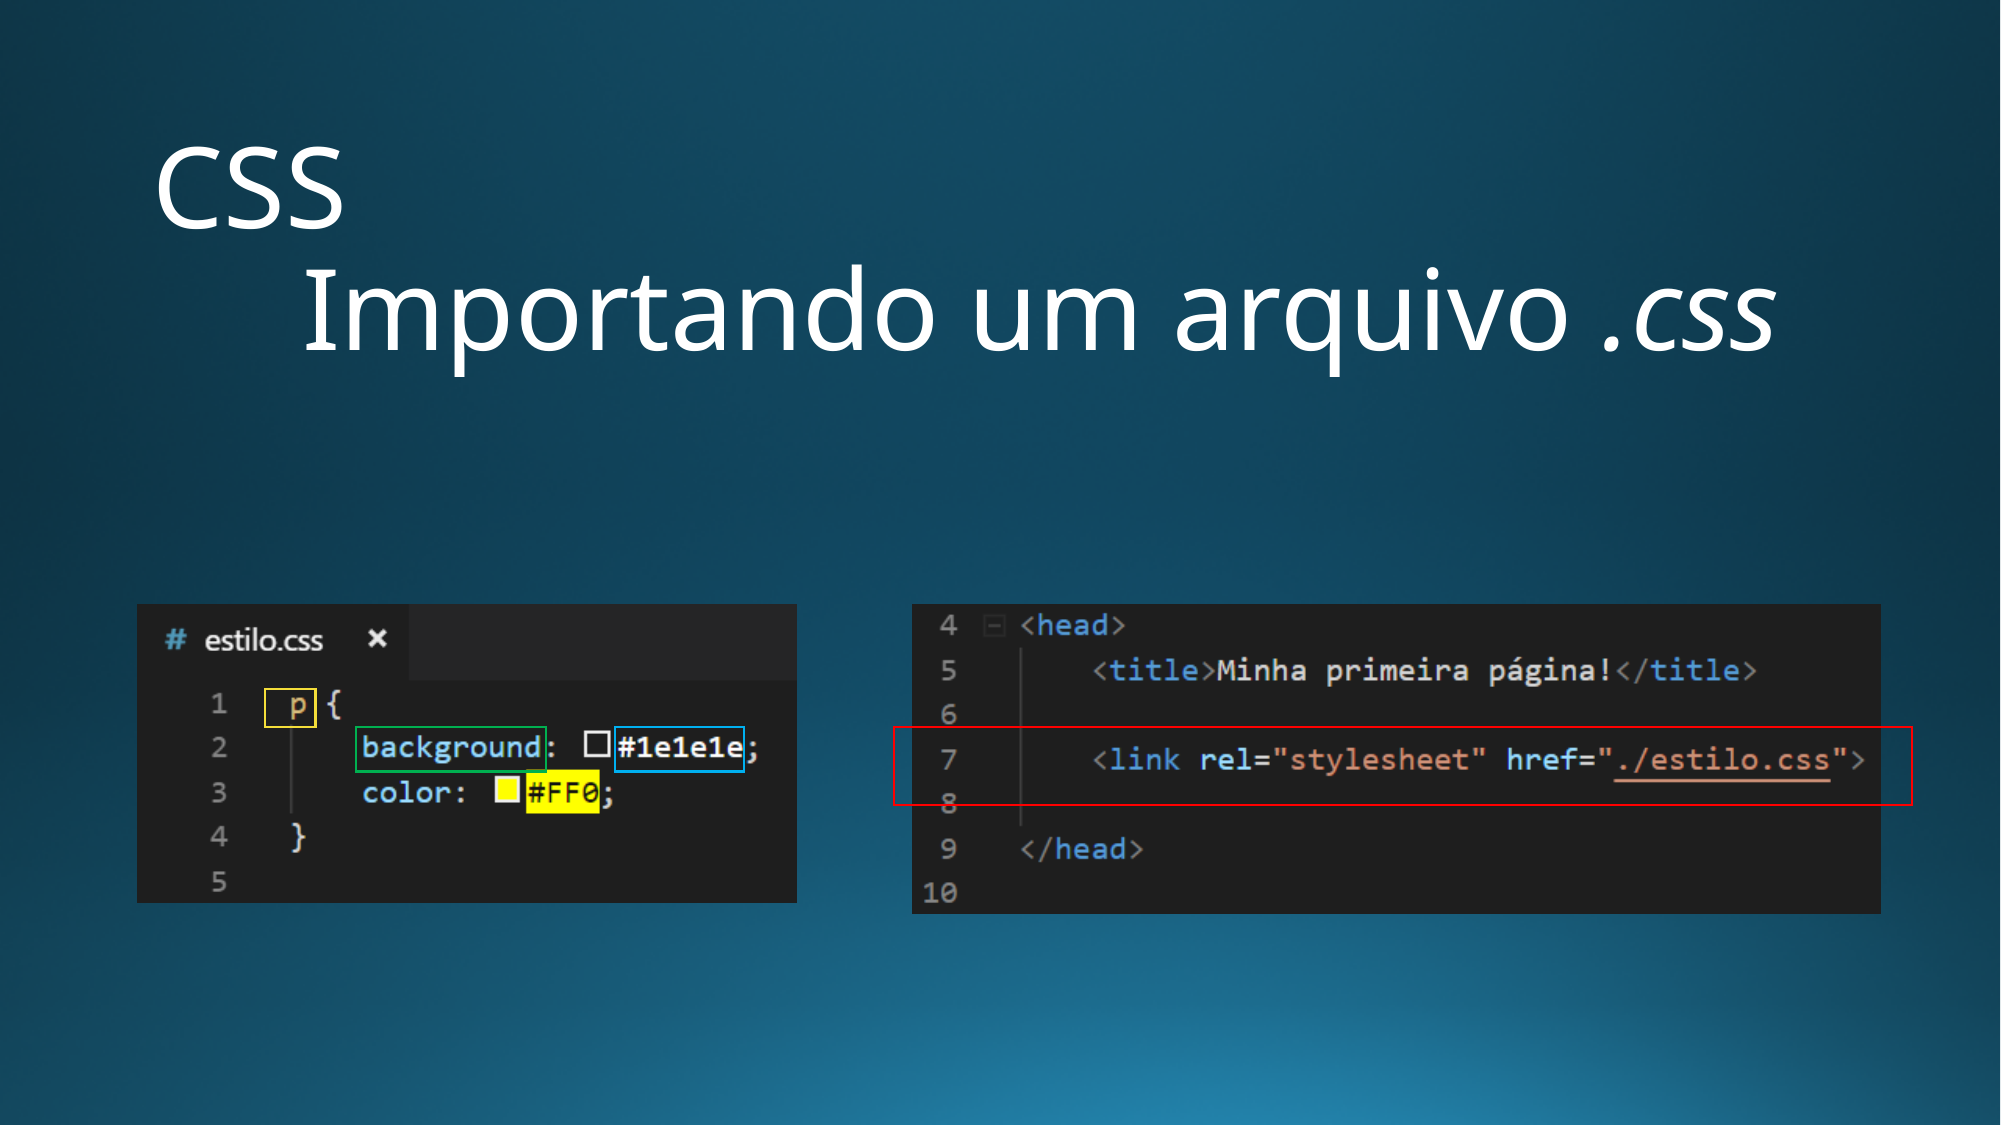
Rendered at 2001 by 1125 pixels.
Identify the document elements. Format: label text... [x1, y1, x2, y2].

picture [0, 0, 2001, 1125]
title CSS Importando um arquivo .css [137, 59, 1881, 447]
text_box [1881, 726, 1913, 806]
text_box [893, 726, 911, 806]
